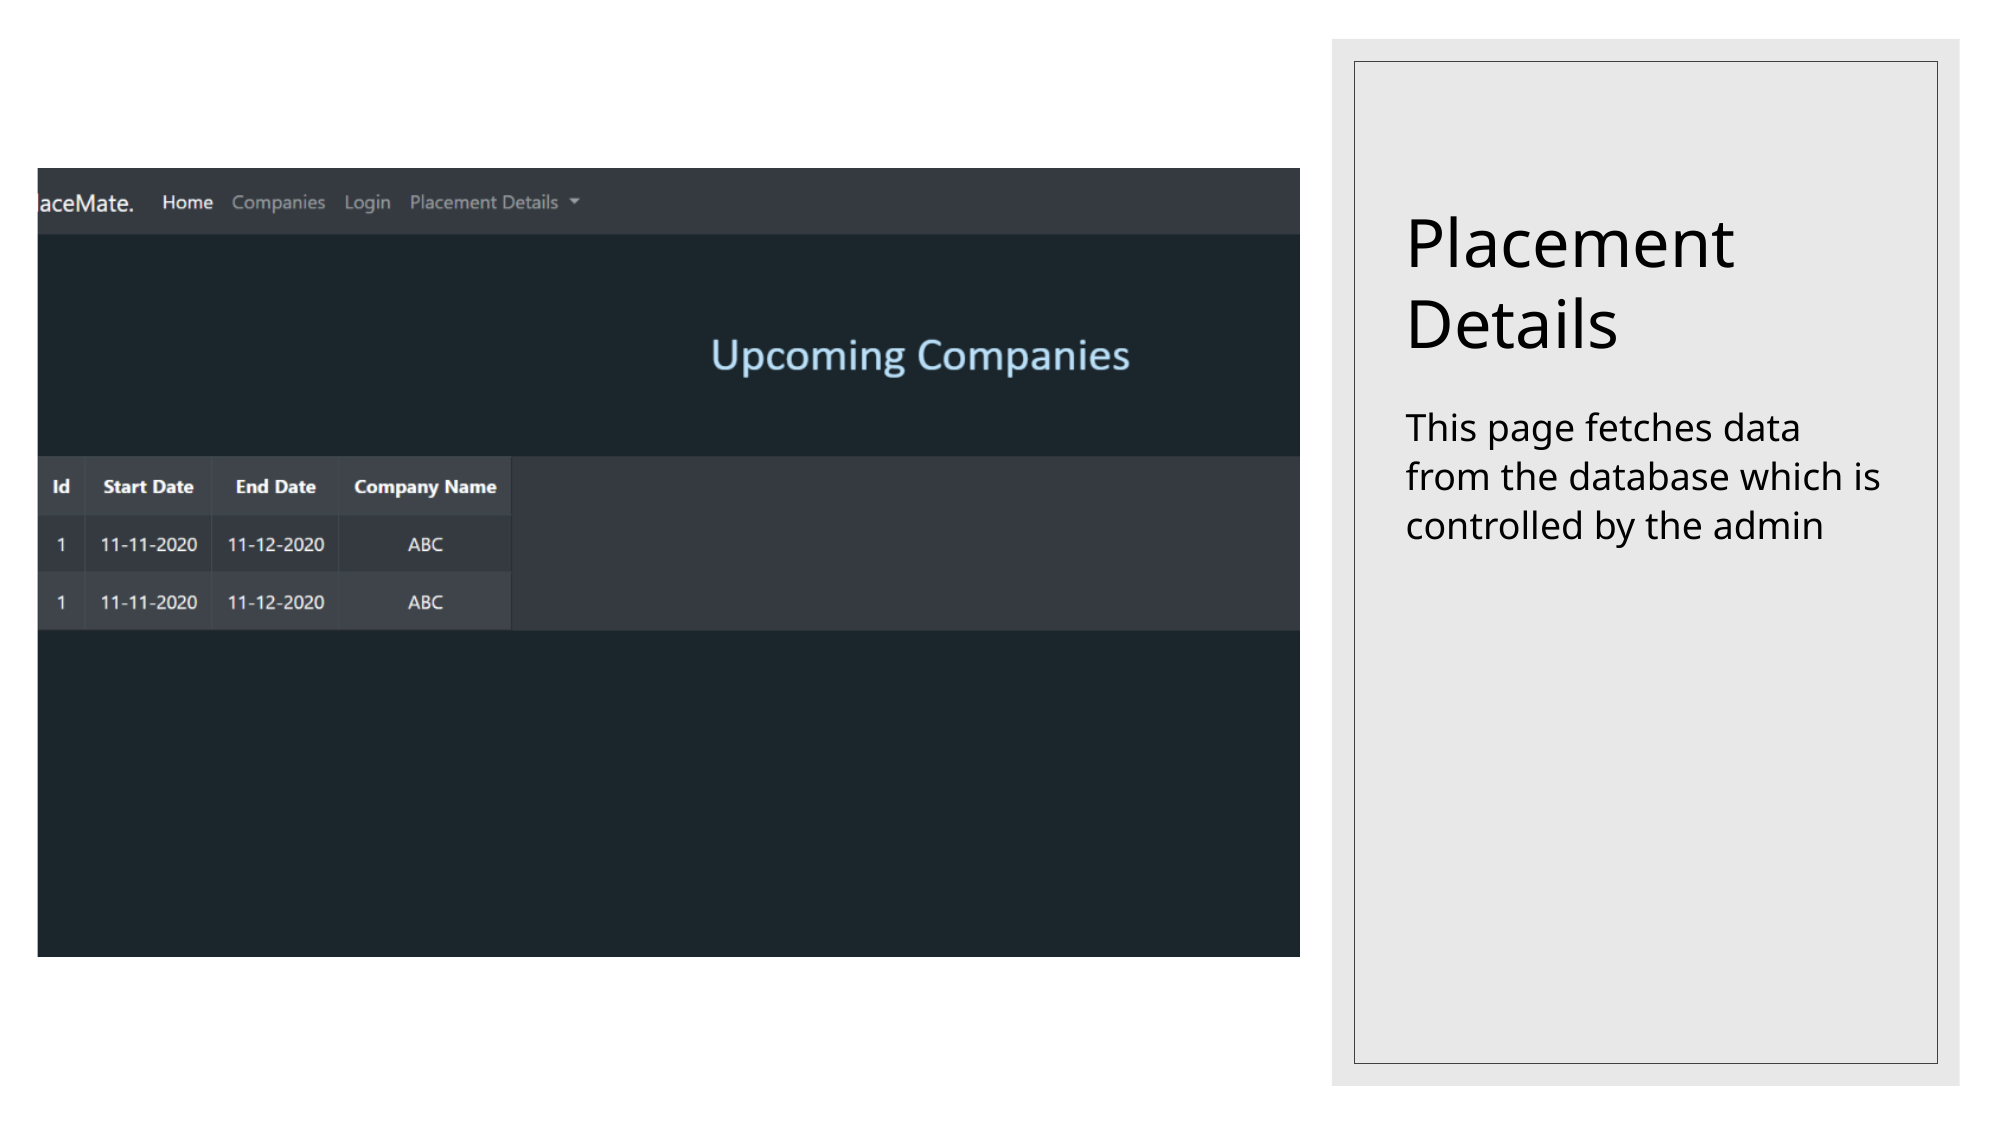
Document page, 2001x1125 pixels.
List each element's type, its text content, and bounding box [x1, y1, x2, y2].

title Placement Details [1390, 98, 1907, 369]
list This page fetches data from the database which is controlled by the admin [1390, 391, 1907, 968]
picture [37, 168, 1300, 957]
